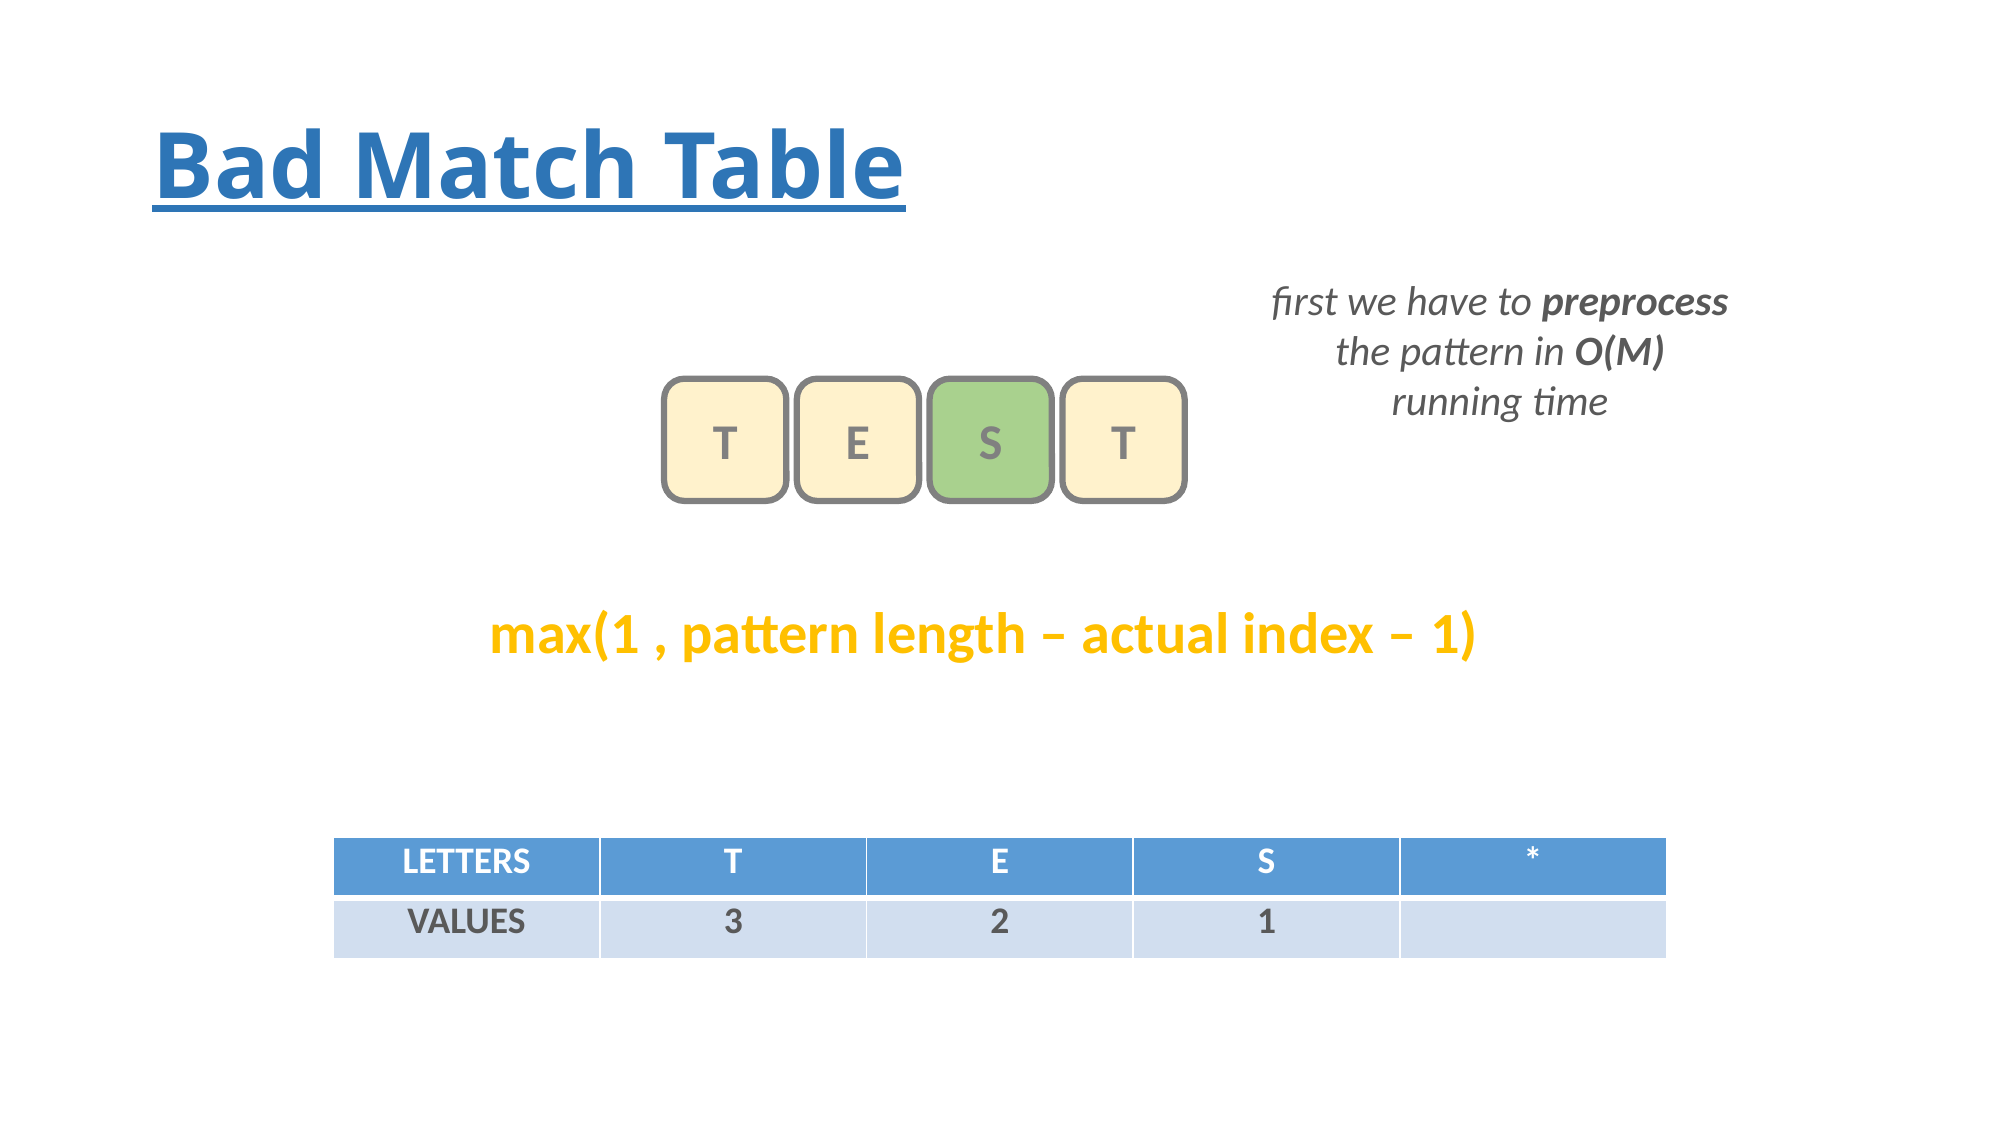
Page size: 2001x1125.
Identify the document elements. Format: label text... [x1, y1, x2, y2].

text_box E [795, 377, 921, 502]
table_cell 1 [1134, 901, 1399, 958]
text_box T [663, 377, 788, 502]
text_box S [928, 377, 1053, 502]
table_cell VALUES [334, 901, 599, 958]
table_header T [601, 838, 866, 895]
text_box max(1 , pattern length – actual index – 1) [201, 602, 1780, 776]
table_header LETTERS [334, 838, 599, 895]
table_header * [1401, 838, 1666, 895]
table_cell 2 [867, 901, 1132, 958]
table_cell [1401, 901, 1666, 958]
text_box T [1061, 377, 1186, 502]
table_cell 3 [601, 901, 866, 958]
title Bad Match Table [137, 59, 1863, 278]
table_header S [1134, 838, 1399, 895]
table_header E [867, 838, 1132, 895]
text_box first we have to preprocess the pattern in O(M) running time [1256, 266, 1744, 432]
